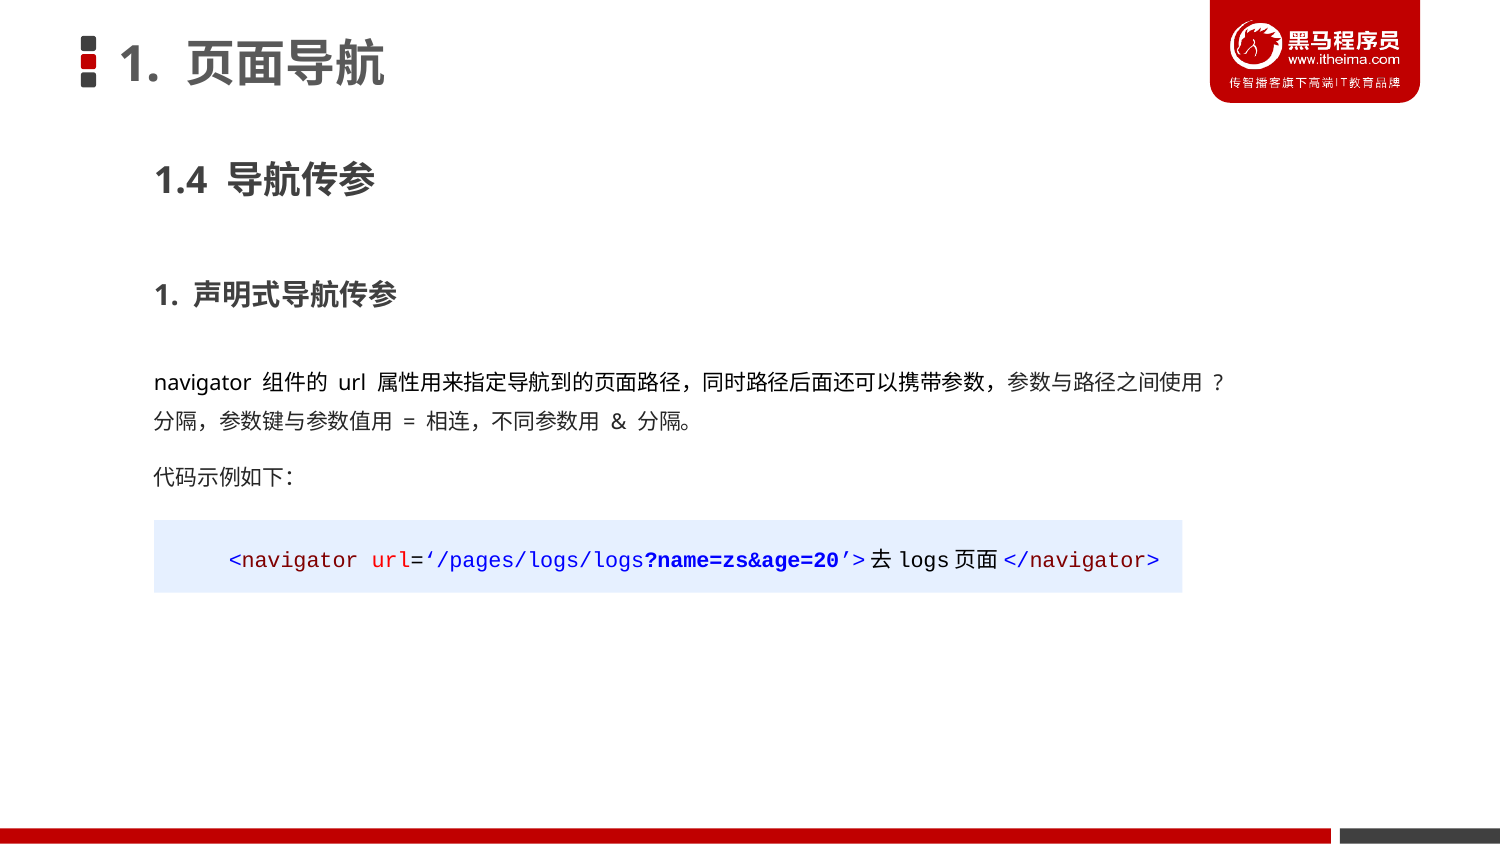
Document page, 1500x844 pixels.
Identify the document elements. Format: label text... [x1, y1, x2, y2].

text_box 1. 声明式导航传参 [139, 273, 1204, 320]
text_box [154, 520, 1198, 597]
list navigator 组件的 url 属性用来指定导航到的页面路径，同时路径后面还可以携带参数，参数与路径之间使用 ?分隔，参数键与参数值用 = 相连，不同参数用 & 分隔。 代码示例如下： [139, 348, 1245, 447]
title 1. 页面导航 [103, 0, 1209, 130]
list 1.4 导航传参 [139, 153, 1209, 243]
picture [1211, 11, 1419, 97]
